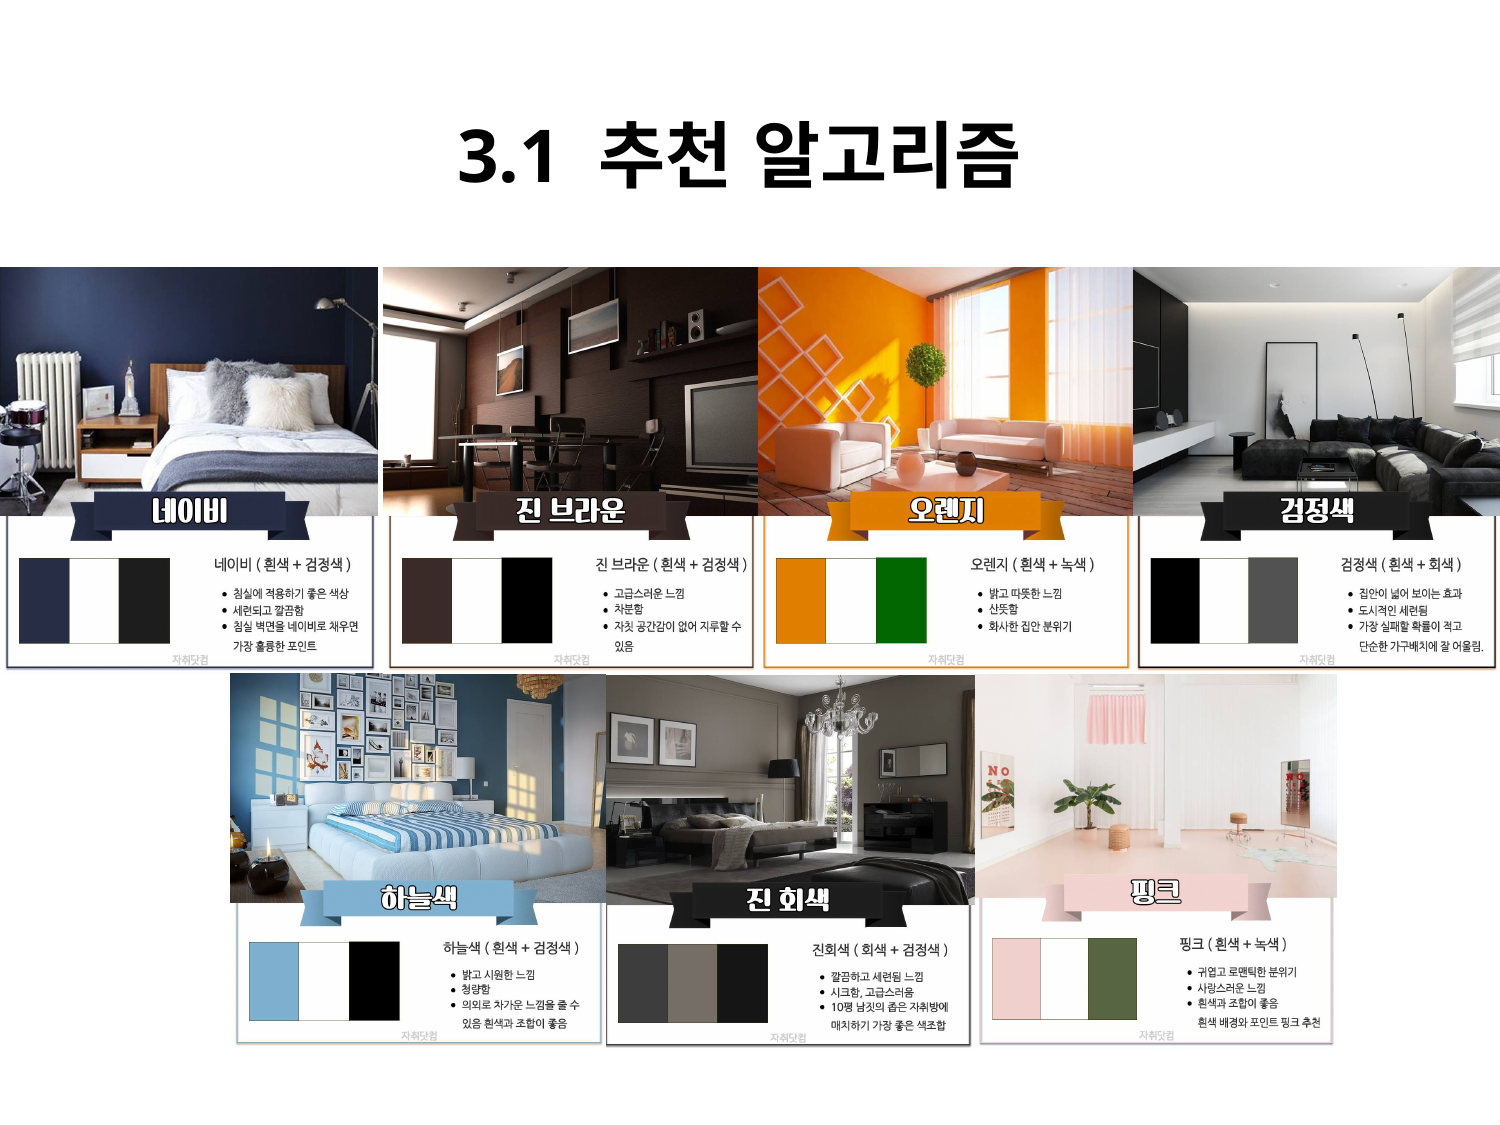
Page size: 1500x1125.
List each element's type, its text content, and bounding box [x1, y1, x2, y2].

picture [0, 266, 1500, 1051]
text_box 3.1 추천 알고리즘 [312, 101, 1187, 204]
